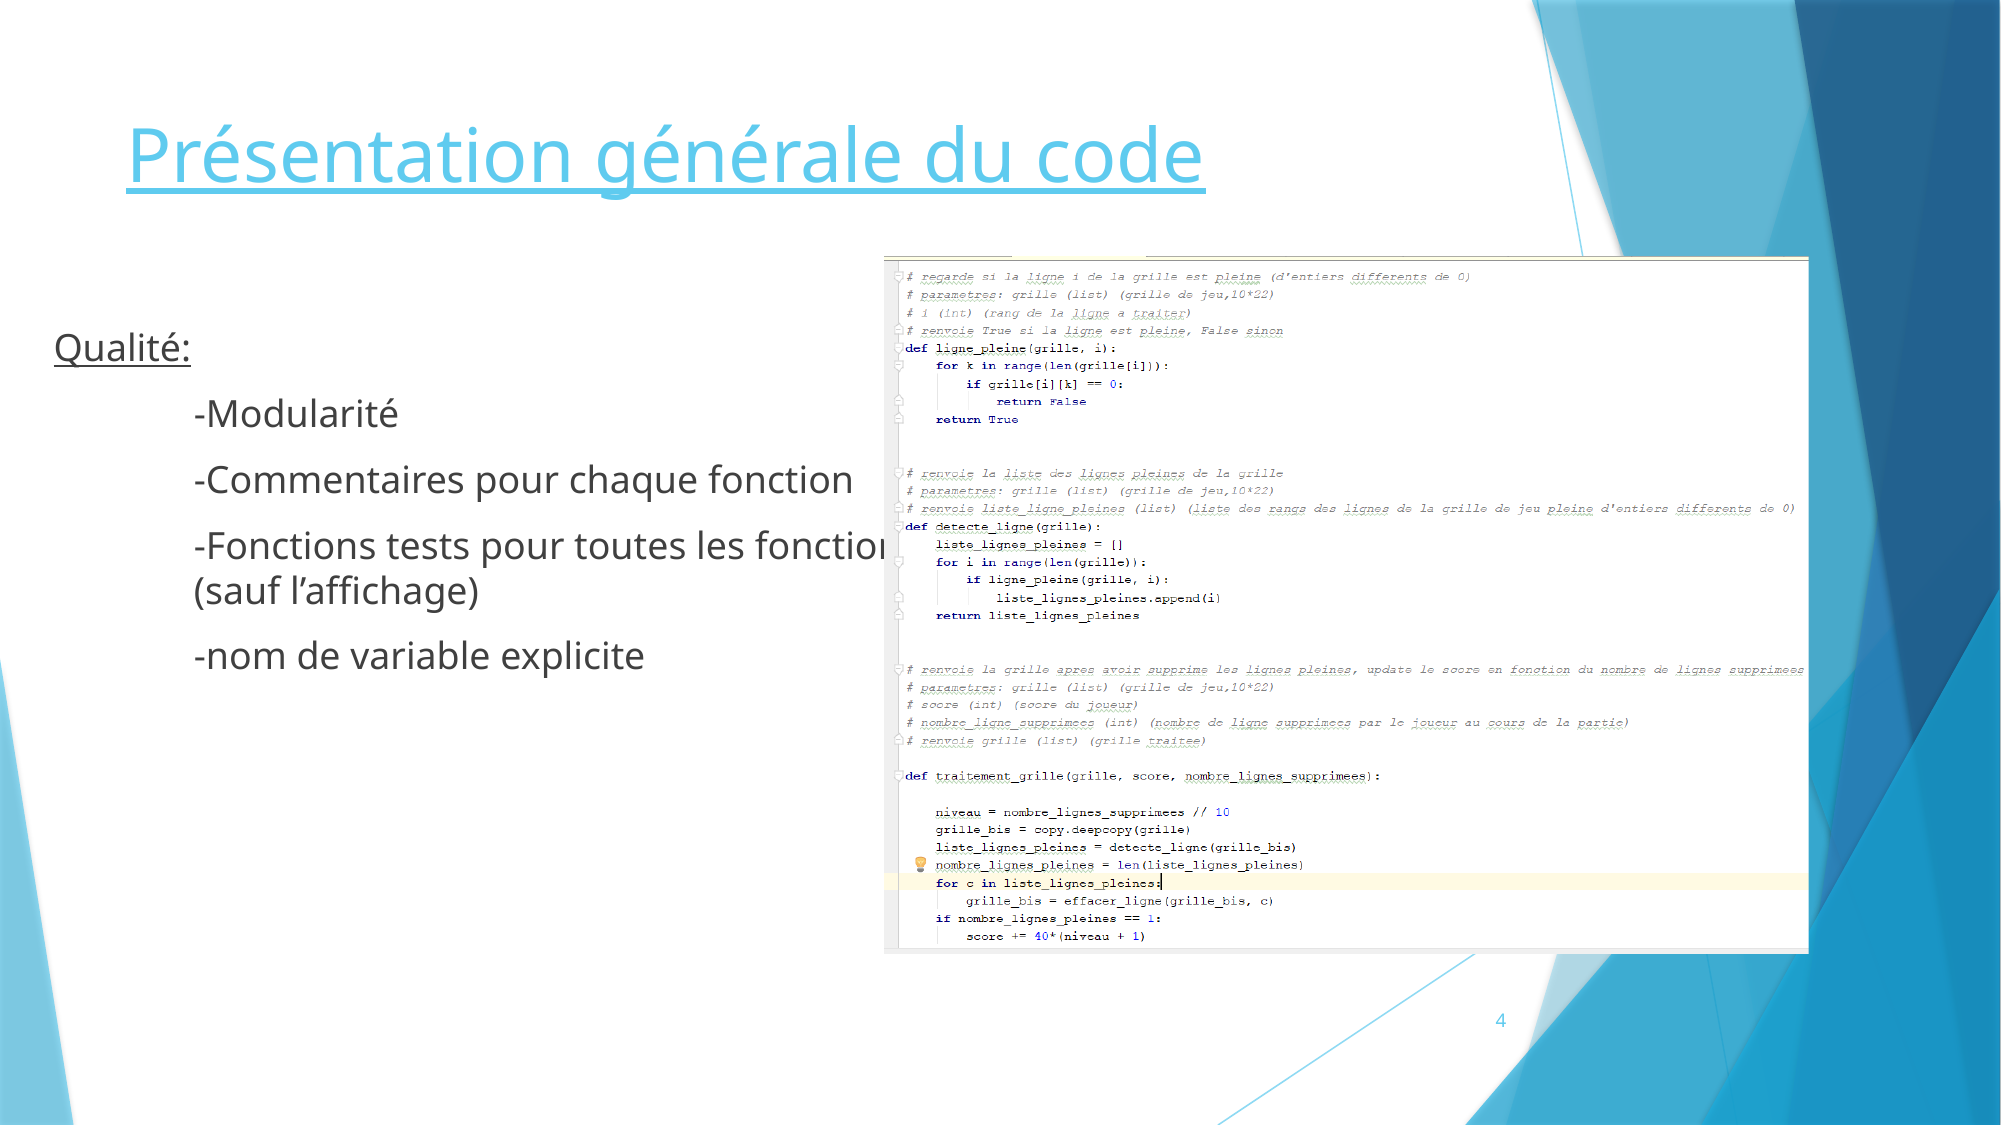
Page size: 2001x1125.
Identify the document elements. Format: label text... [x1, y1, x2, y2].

list Qualité: -Modularité -Commentaires pour chaque fonction -Fonctions tests pour toutes les fonctions (sauf l’affichage) -nom de variable explicite [28, 316, 878, 954]
picture [883, 255, 1810, 954]
slide_number 4 [1409, 991, 1522, 1051]
title Présentation générale du code [111, 99, 1522, 316]
